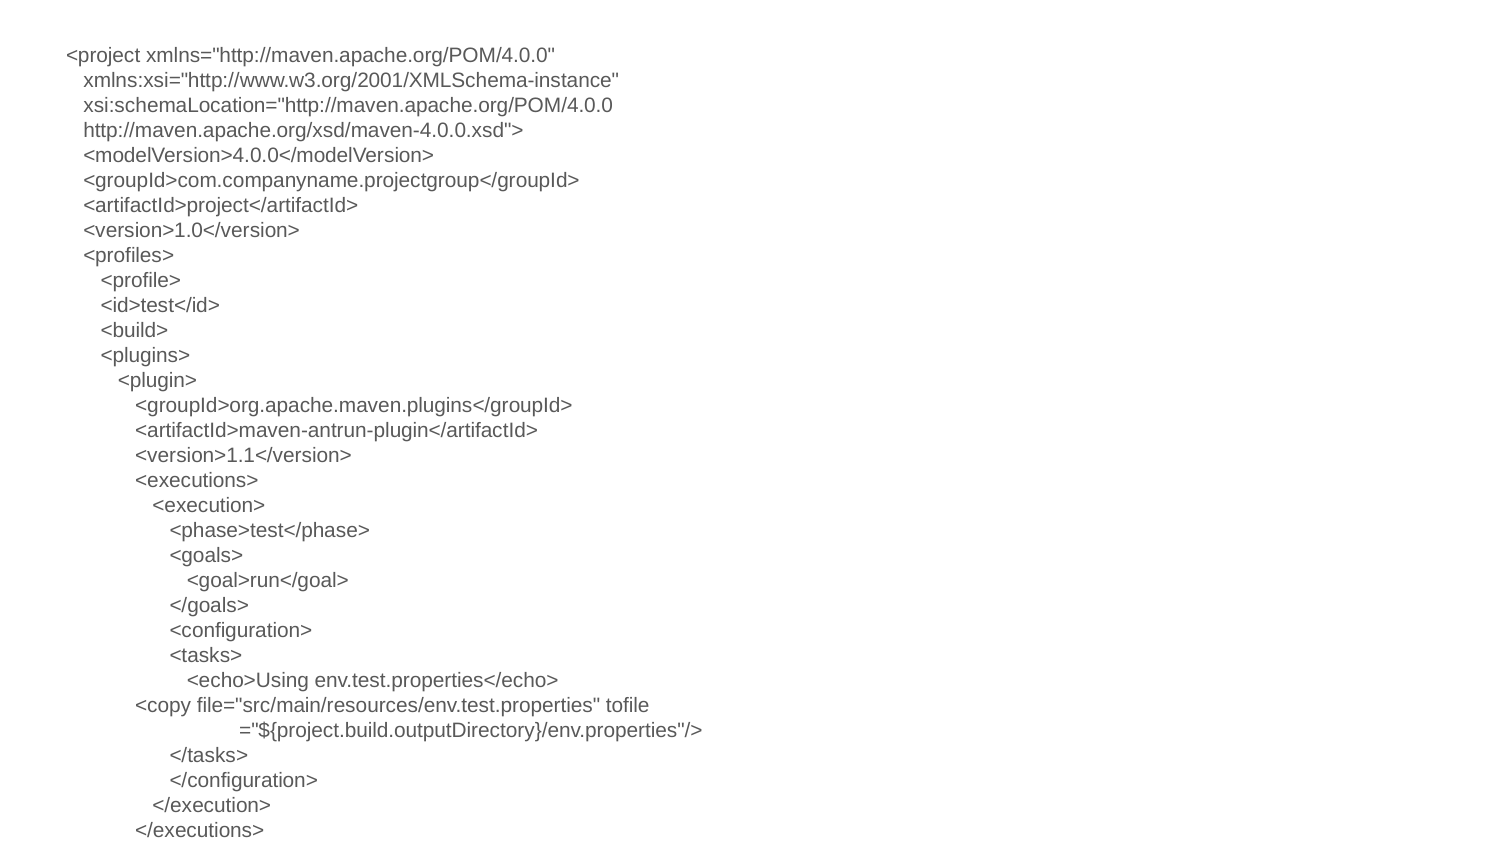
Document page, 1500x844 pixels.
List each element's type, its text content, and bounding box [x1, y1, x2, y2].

list <project xmlns="http://maven.apache.org/POM/4.0.0" xmlns:xsi="http://www.w3.org/2001/XMLSchema-instance" xsi:schemaLocation="http://maven.apache.org/POM/4.0.0 http://maven.apache.org/xsd/maven-4.0.0.xsd"> <modelVersion>4.0.0</modelVersion> <groupId>com.companyname.projectgroup</groupId> <artifactId>project</artifactId> <version>1.0</version> <profiles> <profile> <id>test</id> <build> <plugins> <plugin> <groupId>org.apache.maven.plugins</groupId> <artifactId>maven-antrun-plugin</artifactId> <version>1.1</version> <executions> <execution> <phase>test</phase> <goals> <goal>run</goal> </goals> <configuration> <tasks> <echo>Using env.test.properties</echo> <copy file="src/main/resources/env.test.properties" tofile ="${project.build.outputDirectory}/env.properties"/> </tasks> </configuration> </execution> </executions> </plugin> </plugins> </build> </profile> </profiles> <dependencies> <dependency> <groupId>junit</groupId> <artifactId>junit</artifactId> <version>3.8.1</version> <scope>test</scope> </dependency> </dependencies> </project> [51, 27, 1475, 829]
